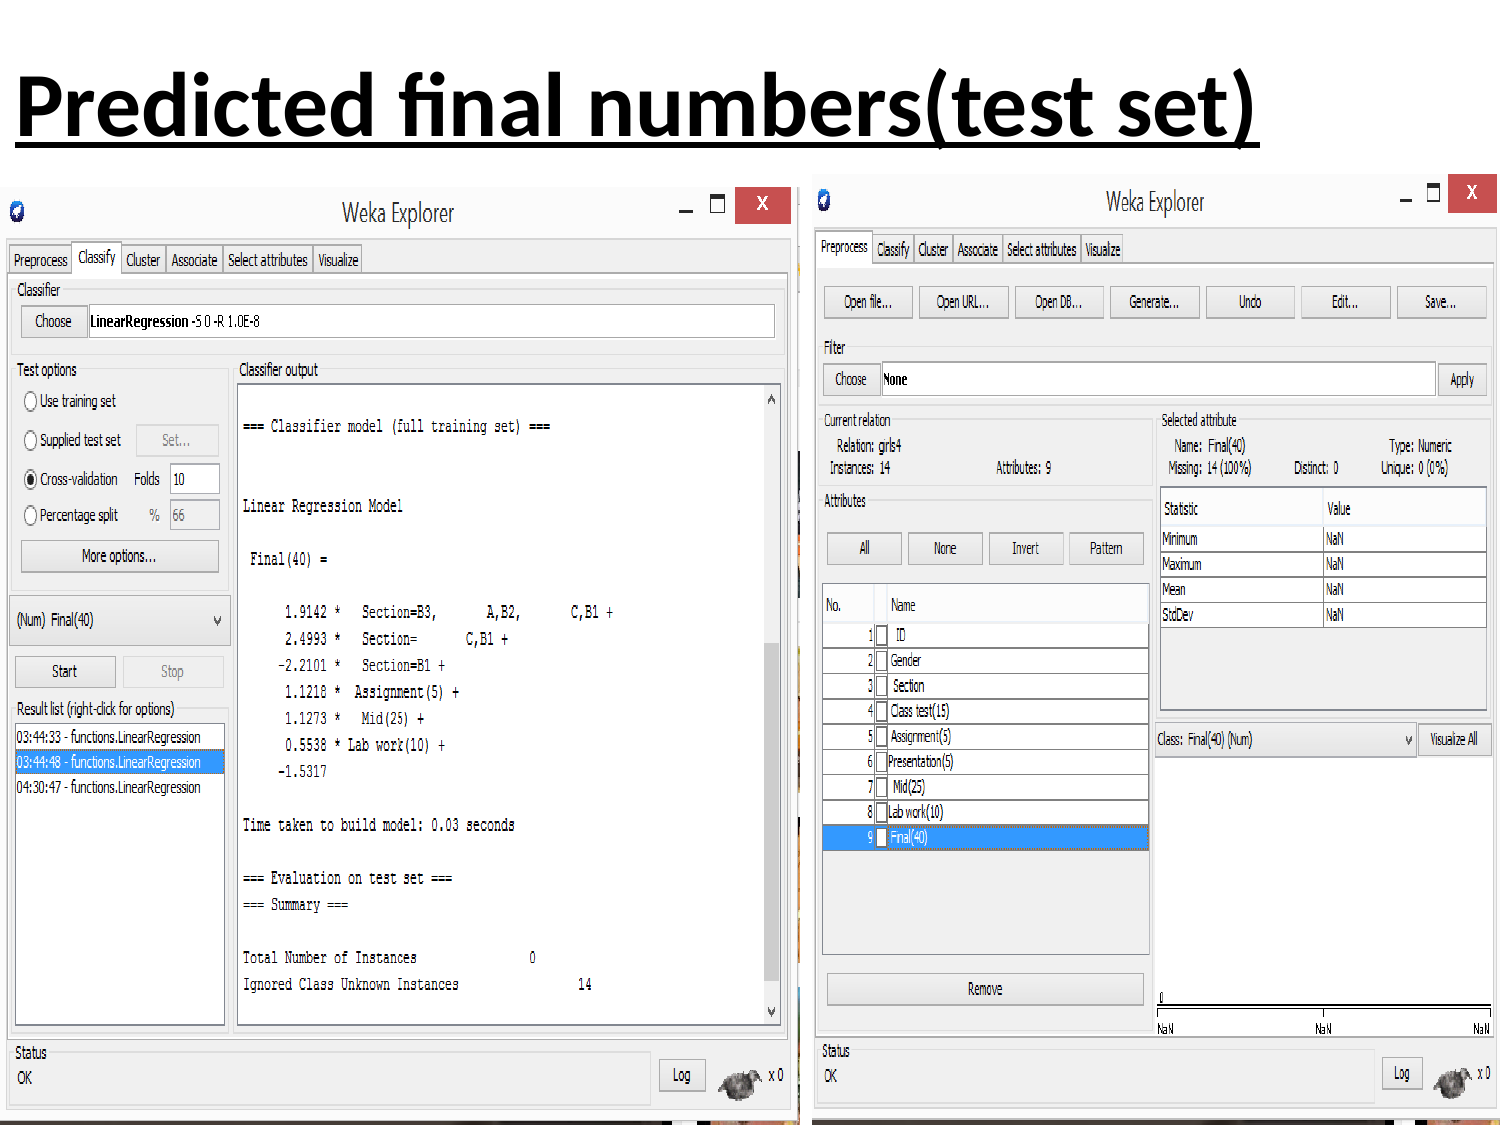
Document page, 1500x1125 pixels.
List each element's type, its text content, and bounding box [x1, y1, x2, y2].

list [0, 187, 801, 1125]
picture [812, 174, 1500, 1125]
title Predicted final numbers(test set) [0, 0, 1425, 200]
